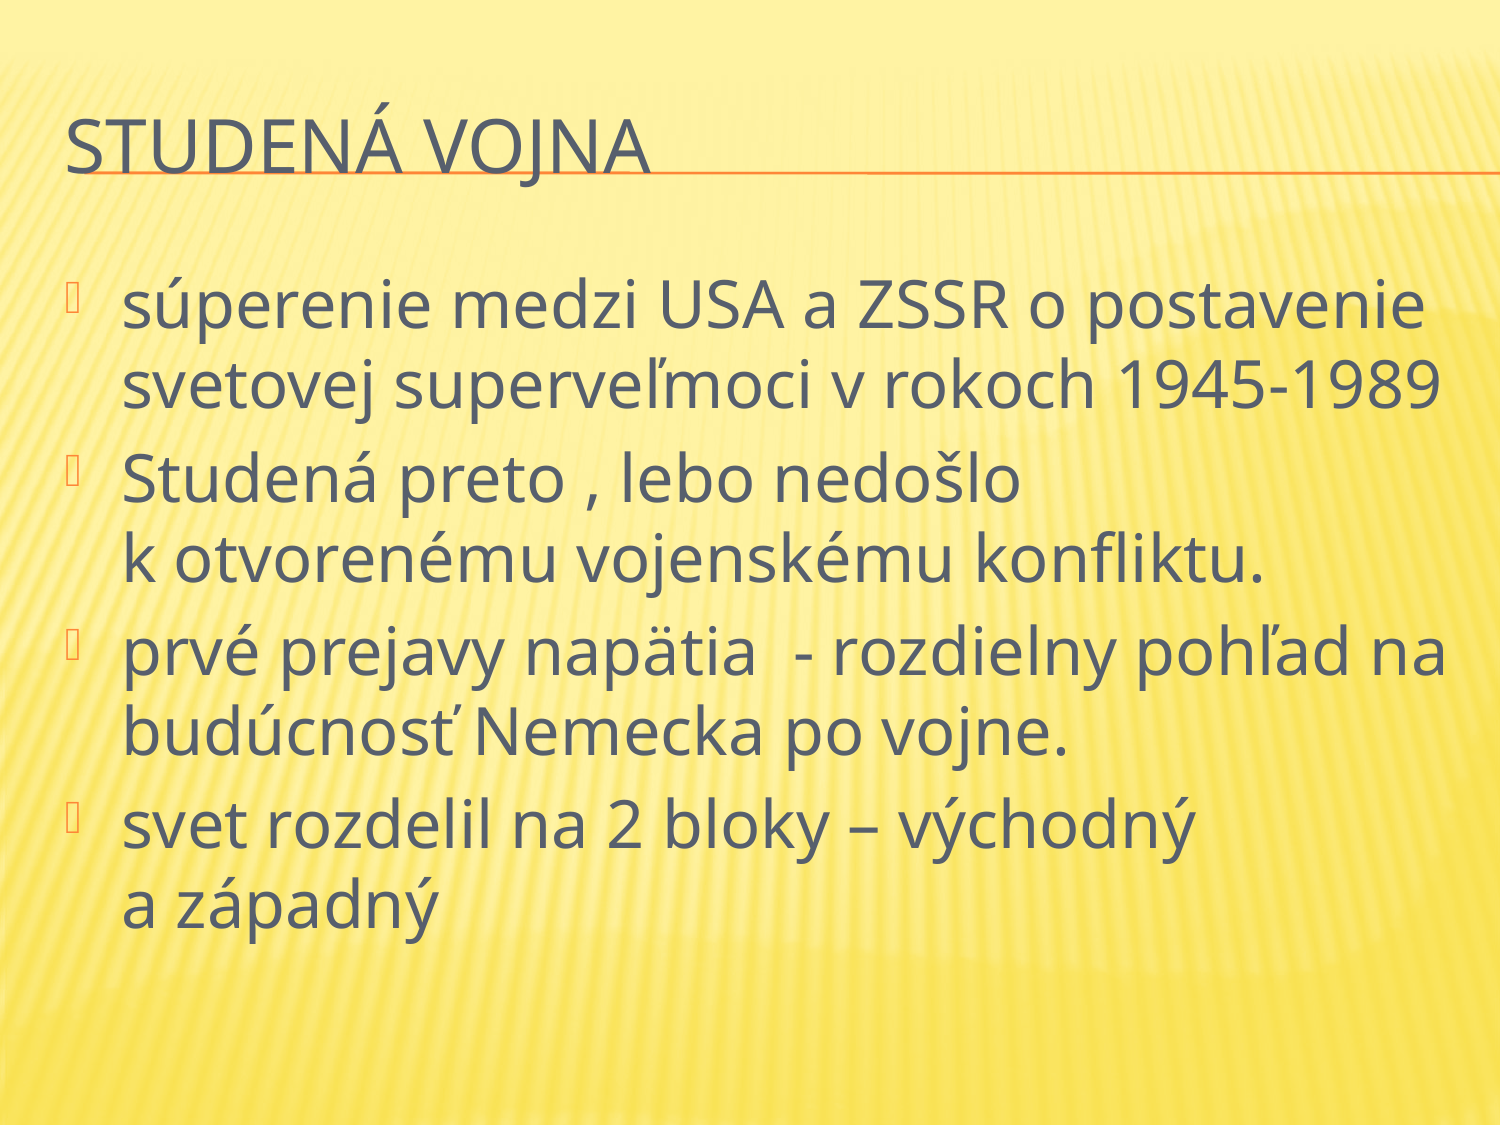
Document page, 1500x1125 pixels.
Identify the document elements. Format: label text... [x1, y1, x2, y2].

list súperenie medzi USA a ZSSR o postavenie svetovej superveľmoci v rokoch 1945-1989 Studená preto , lebo nedošlo k otvorenému vojenskému konfliktu. prvé prejavy napätia - rozdielny pohľad na budúcnosť Nemecka po vojne. svet rozdelil na 2 bloky – východný a západný [50, 254, 1475, 998]
title Studená vojna [50, 75, 1475, 213]
